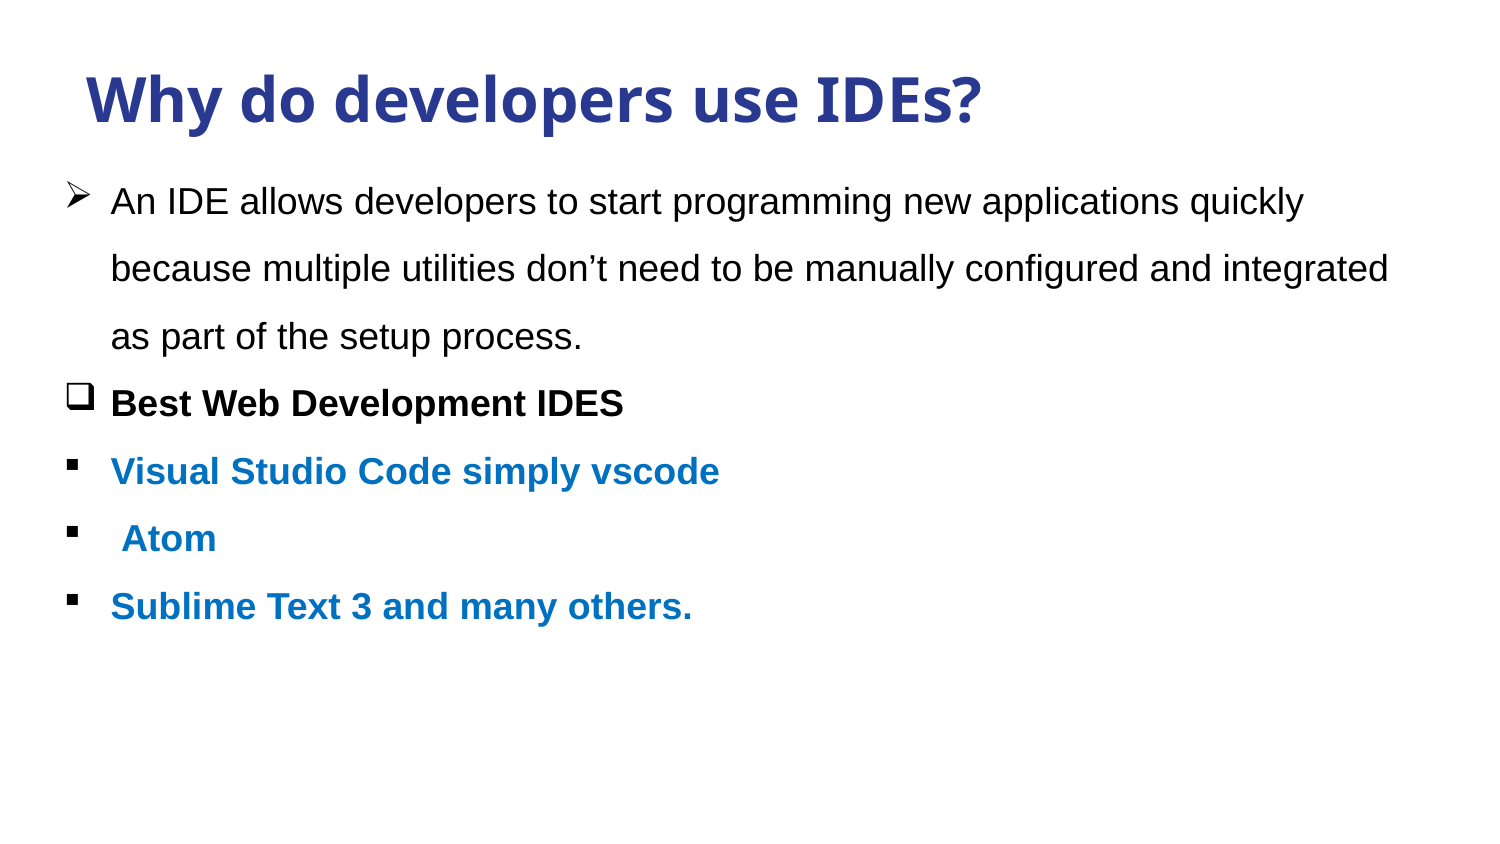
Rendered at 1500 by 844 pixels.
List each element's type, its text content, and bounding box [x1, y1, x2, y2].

text_box An IDE allows developers to start programming new applications quickly because multiple utilities don’t need to be manually configured and integrated as part of the setup process. Best Web Development IDES Visual Studio Code simply vscode Atom Sublime Text 3 and many others. [48, 146, 1451, 777]
title Why do developers use IDEs? [71, 45, 1429, 125]
